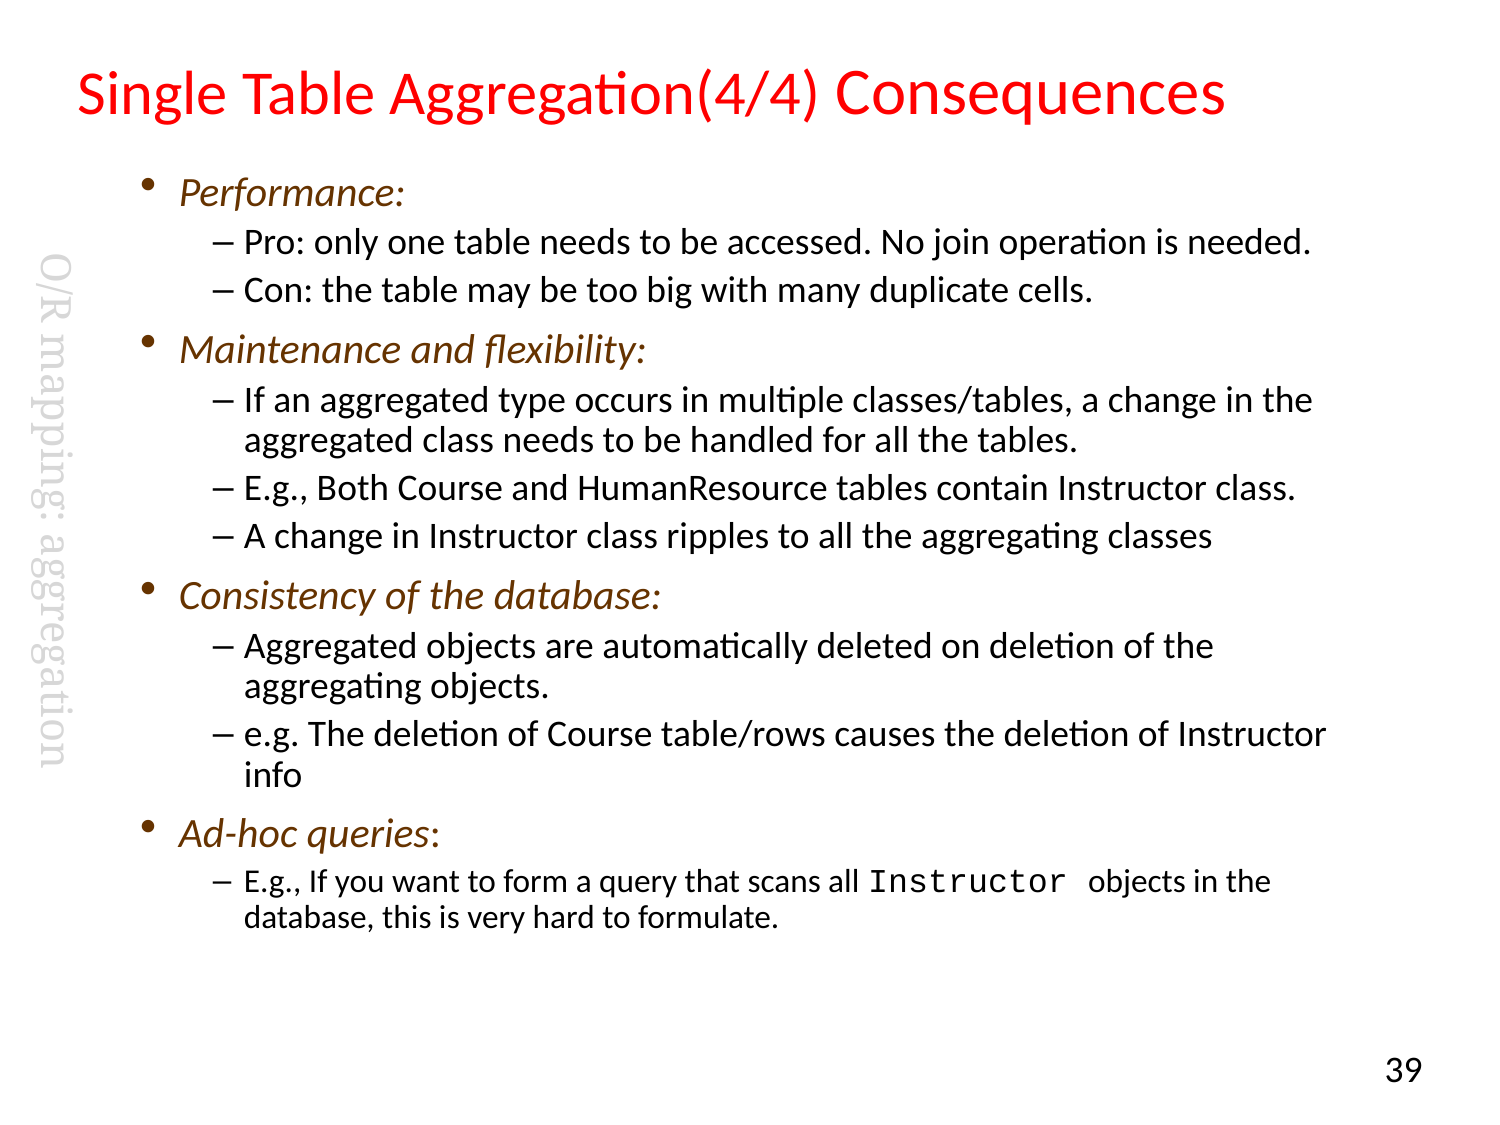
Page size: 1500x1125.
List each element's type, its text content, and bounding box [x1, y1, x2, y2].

list Performance: Pro: only one table needs to be accessed. No join operation is needed. Con: the table may be too big with many duplicate cells. Maintenance and flexibility: If an aggregated type occurs in multiple classes/tables, a change in the aggregated class needs to be handled for all the tables. E.g., Both Course and HumanResource tables contain Instructor class. A change in Instructor class ripples to all the aggregating classes Consistency of the database: Aggregated objects are automatically deleted on deletion of the aggregating objects. e.g. The deletion of Course table/rows causes the deletion of Instructor info Ad-hoc queries: E.g., If you want to form a query that scans all Instructor objects in the database, this is very hard to formulate. [124, 162, 1376, 1026]
title Single Table Aggregation(4/4) Consequences [62, 49, 1426, 126]
slide_number 39 [1324, 1037, 1438, 1101]
text_box O/R mapping: aggregation [9, 237, 91, 900]
